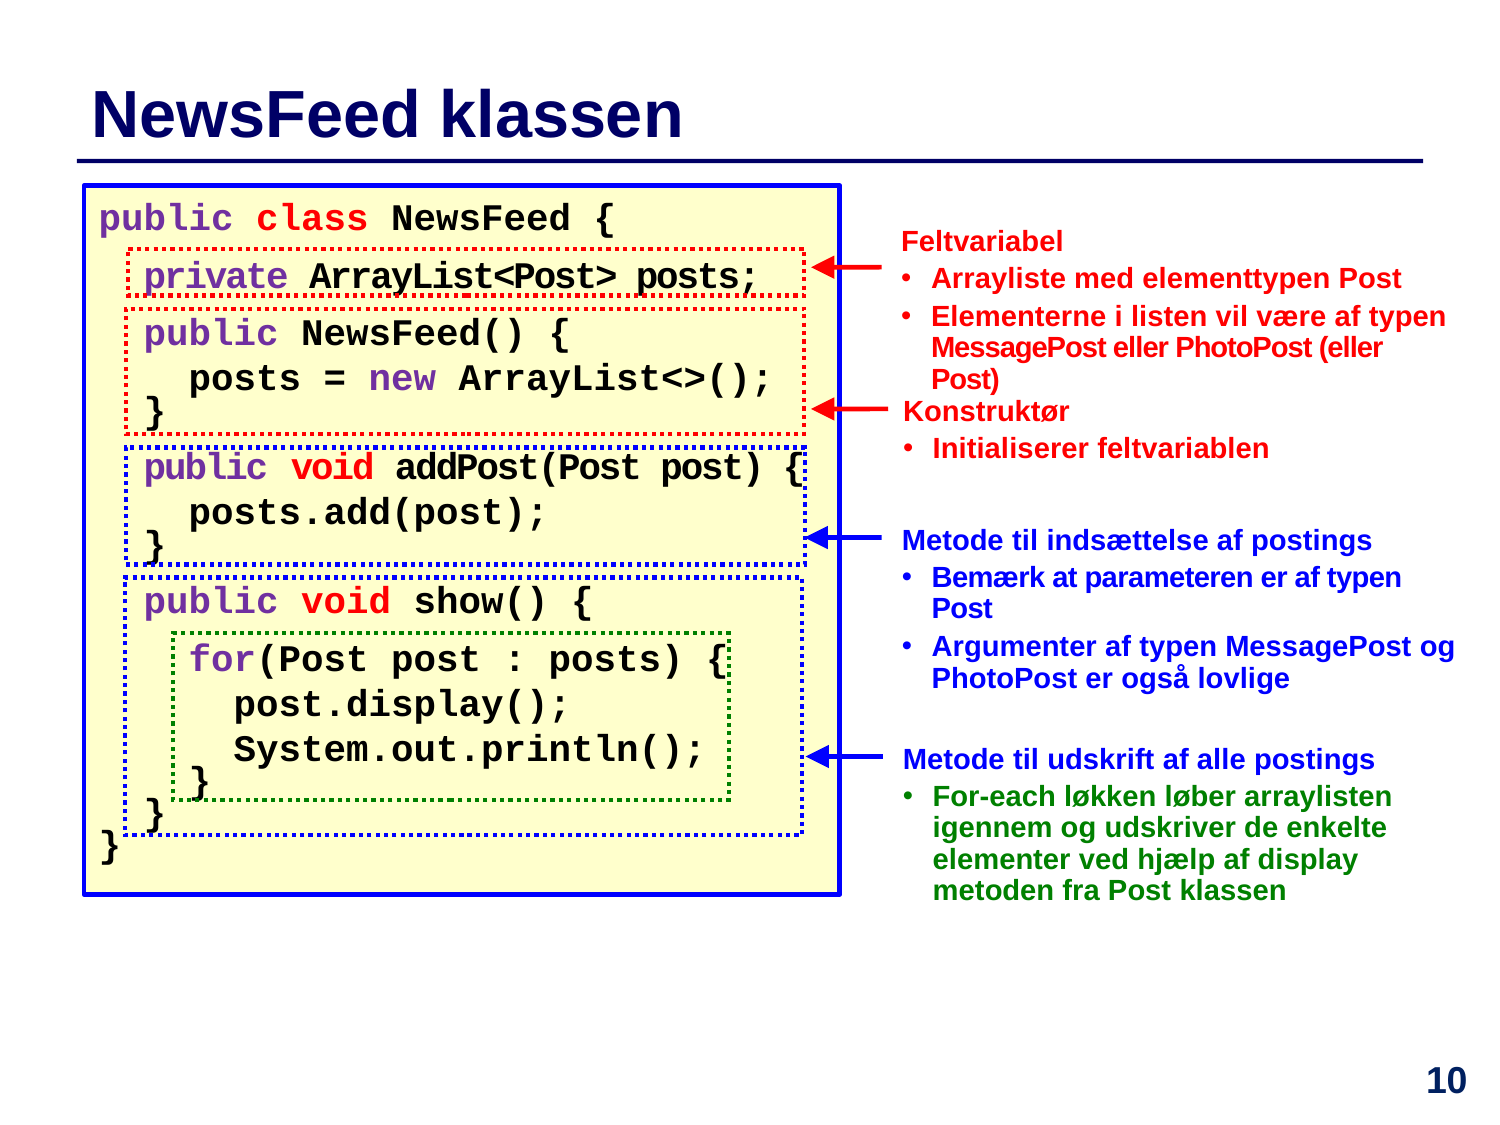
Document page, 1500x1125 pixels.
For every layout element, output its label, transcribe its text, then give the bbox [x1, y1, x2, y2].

text_box [124, 577, 803, 835]
text_box Feltvariabel Arrayliste med elementtypen Post Elementerne i listen vil være af typen MessagePost eller PhotoPost (eller Post) [886, 214, 1471, 403]
text_box [811, 398, 889, 420]
text_box Metode til indsættelse af postings Bemærk at parameteren er af typen Post Argumenter af typen MessagePost og PhotoPost er også lovlige [887, 513, 1484, 702]
text_box [811, 256, 882, 278]
text_box [173, 633, 730, 800]
text_box [805, 746, 883, 767]
text_box NewsFeed klassen [76, 54, 1423, 167]
text_box [127, 248, 805, 296]
text_box Metode til udskrift af alle postings For-each løkken løber arraylisten igennem og udskriver de enkelte elementer ved hjælp af display metoden fra Post klassen [888, 732, 1447, 915]
slide_number 10 [1393, 1049, 1500, 1125]
text_box [125, 308, 805, 434]
text_box [125, 447, 805, 565]
text_box public class NewsFeed { private ArrayList<Post> posts; public NewsFeed() { posts = new ArrayList<>(); } public void addPost(Post post) { posts.add(post); } public void show() { for(Post post : posts) { post.display(); System.out.println(); } } } [83, 185, 840, 895]
text_box Konstruktør Initialiserer feltvariablen [888, 403, 1296, 473]
text_box [804, 527, 882, 548]
